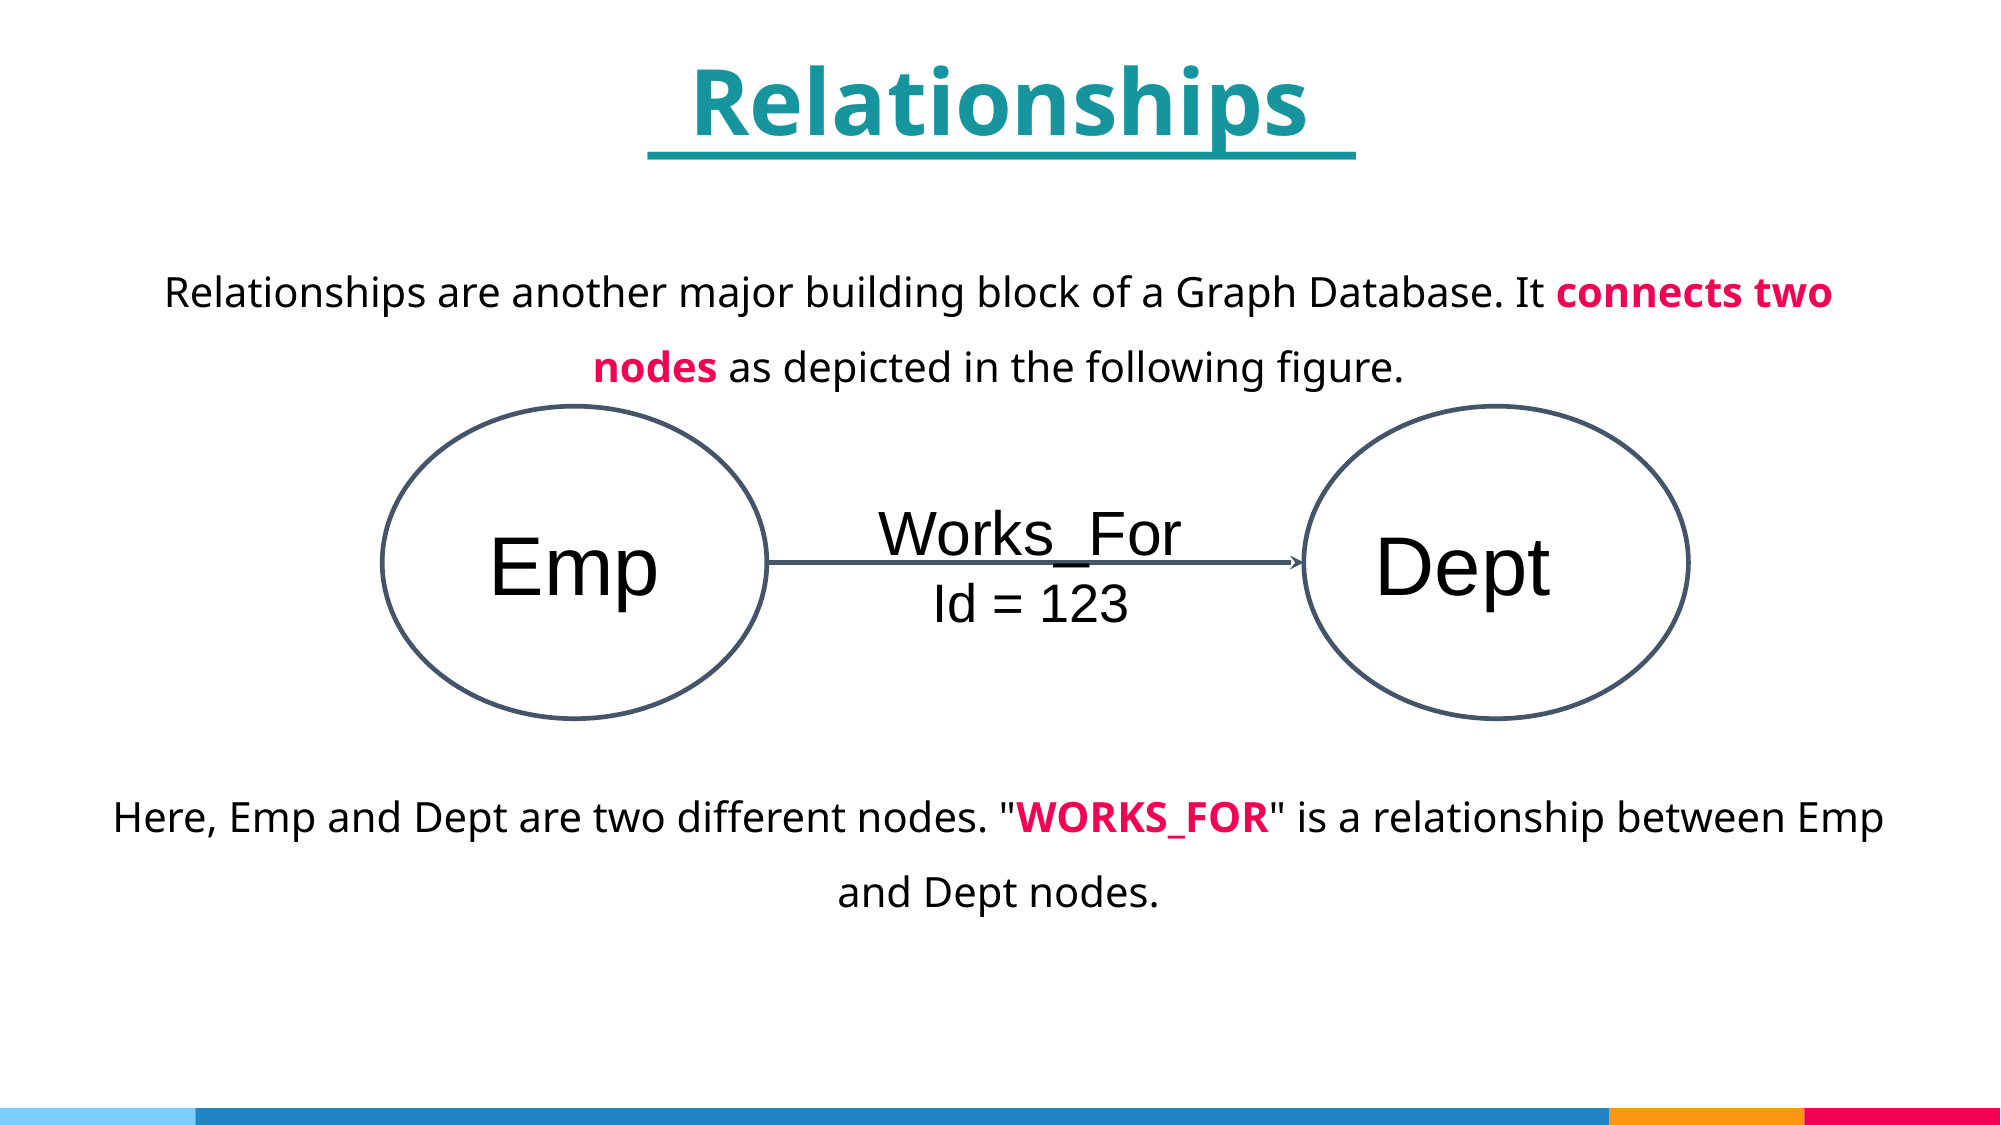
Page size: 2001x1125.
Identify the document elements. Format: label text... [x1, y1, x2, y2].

text_box Relationships are another major building block of a Graph Database. It connects two nodes as depicted in the following figure. Here, Emp and Dept are two different nodes. "WORKS_FOR" is a relationship between Emp and Dept nodes. [91, 233, 1906, 527]
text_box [381, 405, 1689, 719]
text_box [140, 39, 1859, 160]
